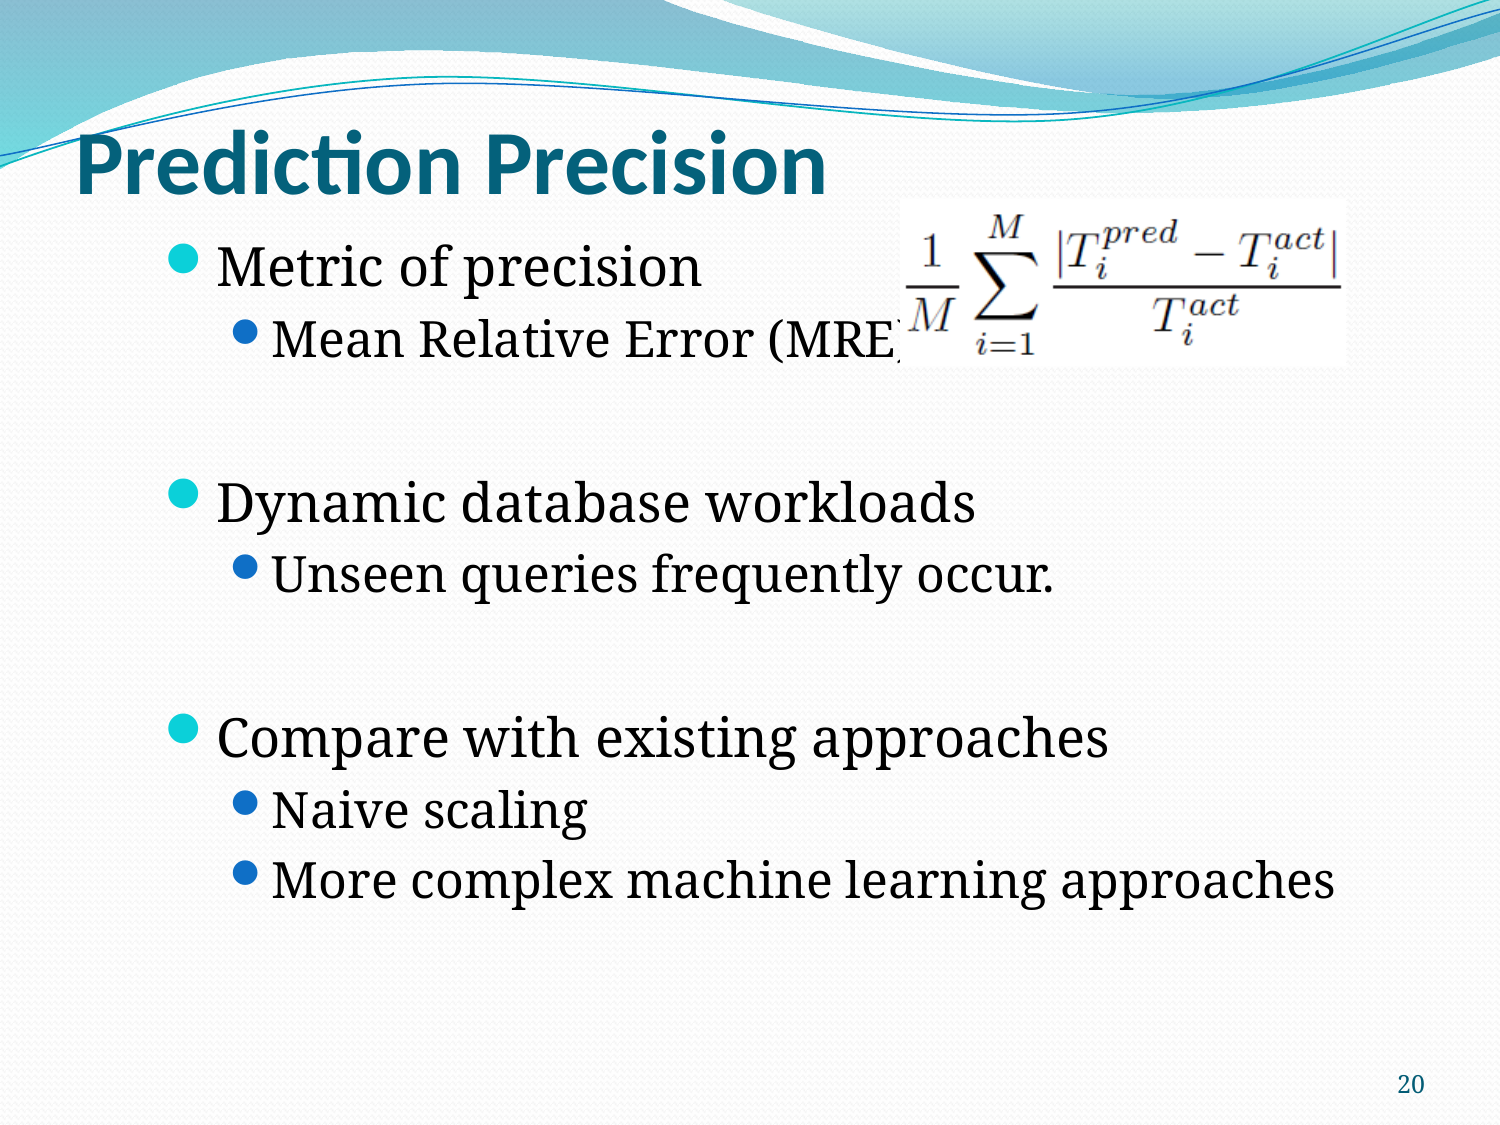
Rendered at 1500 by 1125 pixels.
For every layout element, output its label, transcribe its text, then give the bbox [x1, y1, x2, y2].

list Metric of precision Mean Relative Error (MRE) Dynamic database workloads Unseen queries frequently occur. Compare with existing approaches Naive scaling More complex machine learning approaches [150, 224, 1363, 975]
title Prediction Precision [75, 24, 1425, 213]
picture [899, 199, 1346, 366]
slide_number 20 [1299, 1042, 1425, 1103]
